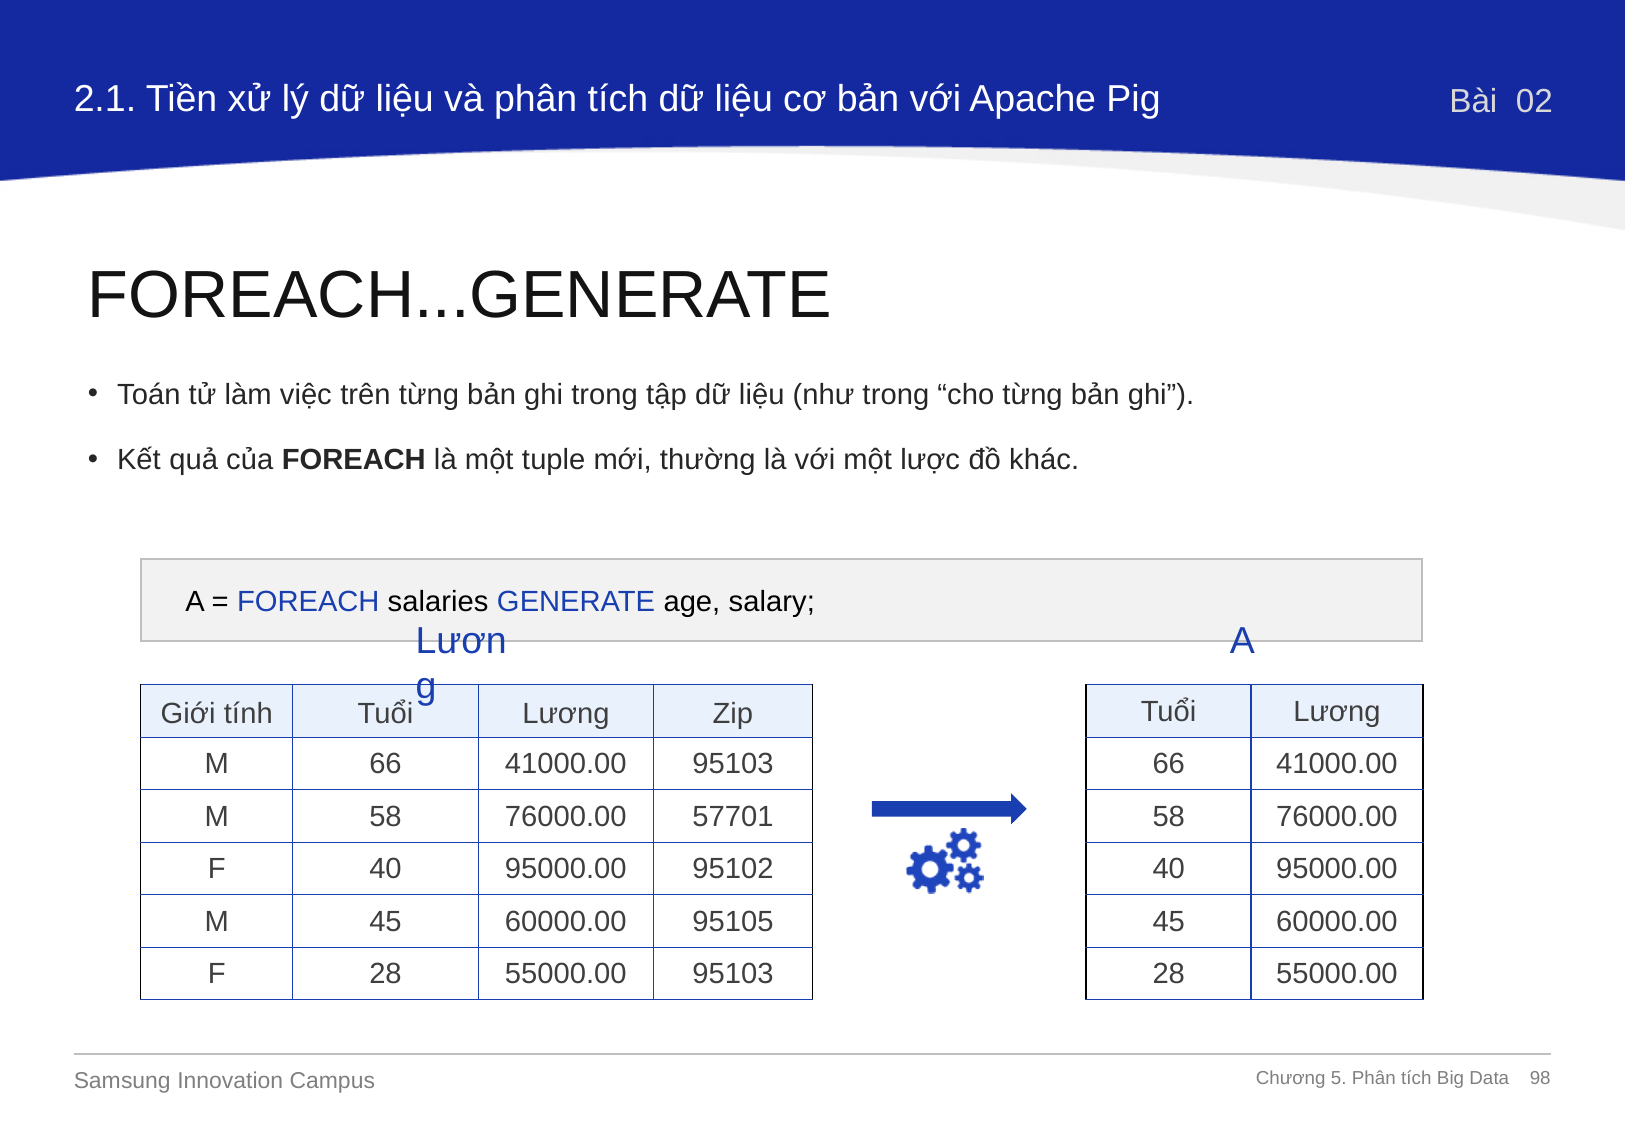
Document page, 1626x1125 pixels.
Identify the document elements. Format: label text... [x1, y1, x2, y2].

table_header Lương [1252, 685, 1422, 737]
table_cell 57701 [654, 790, 812, 842]
list FOREACH...GENERATE [87, 249, 1531, 331]
table_cell 95103 [654, 948, 812, 999]
text_box A = FOREACH salaries GENERATE age, salary; [140, 558, 1422, 642]
table_cell 41000.00 [1252, 738, 1422, 789]
table_header Giới tính [141, 685, 292, 737]
list Bài 02 [1423, 79, 1554, 120]
table_cell 28 [293, 948, 478, 999]
table_cell 40 [1087, 843, 1250, 894]
text_box A [1214, 608, 1270, 669]
text_box Lương [400, 608, 536, 714]
table_cell 28 [1087, 948, 1250, 999]
table_cell F [141, 948, 292, 999]
table_cell 95103 [654, 738, 812, 789]
table_cell 55000.00 [1252, 948, 1422, 999]
table_cell F [141, 843, 292, 894]
table_cell 41000.00 [479, 738, 653, 789]
table_cell M [141, 895, 292, 947]
table_cell 45 [293, 895, 478, 947]
table_header Tuổi [1087, 685, 1250, 737]
table_header Tuổi [293, 685, 478, 737]
text_box [871, 793, 1027, 825]
table_cell 95000.00 [479, 843, 653, 894]
table_cell 76000.00 [1252, 790, 1422, 842]
table_cell 60000.00 [479, 895, 653, 947]
table_cell M [141, 738, 292, 789]
table_cell 45 [1087, 895, 1250, 947]
table_cell 66 [1087, 738, 1250, 789]
table_cell 95000.00 [1252, 843, 1422, 894]
table_cell 95102 [654, 843, 812, 894]
table_cell 58 [293, 790, 478, 842]
table_header Lương [479, 685, 653, 737]
picture [0, 0, 1625, 1125]
list 2.1. Tiền xử lý dữ liệu và phân tích dữ liệu cơ bản với Apache Pig [73, 73, 1396, 119]
table_cell 60000.00 [1252, 895, 1422, 947]
table_cell 66 [293, 738, 478, 789]
table_cell M [141, 790, 292, 842]
list Toán tử làm việc trên từng bản ghi trong tập dữ liệu (như trong “cho từng bản ghi”). Kết quả của FOREACH là một tuple mới, thường là với một lược đồ khác. [87, 365, 1531, 516]
table_cell 95105 [654, 895, 812, 947]
table_cell 58 [1087, 790, 1250, 842]
table_cell 76000.00 [479, 790, 653, 842]
table_cell 40 [293, 843, 478, 894]
table_header Zip [654, 685, 812, 737]
table_cell 55000.00 [479, 948, 653, 999]
